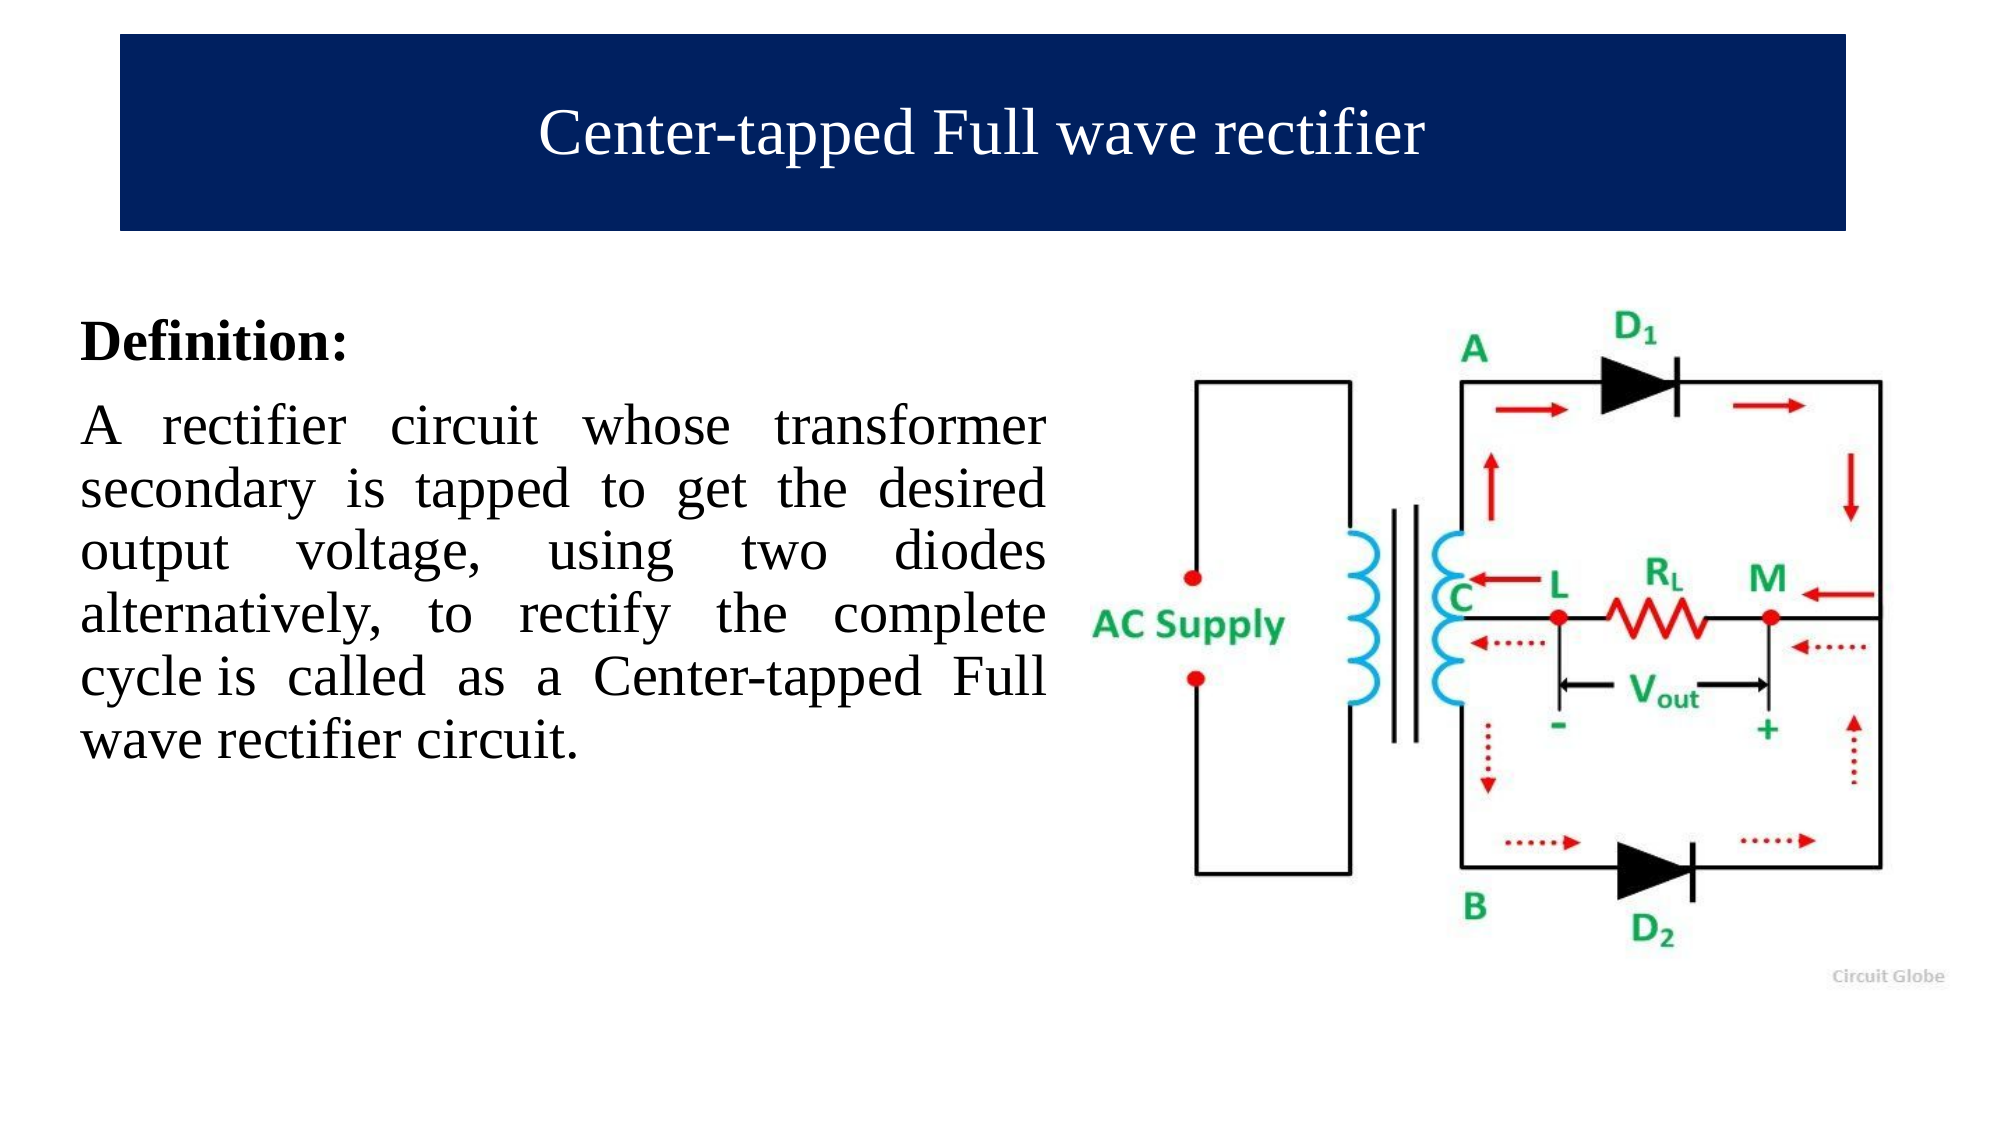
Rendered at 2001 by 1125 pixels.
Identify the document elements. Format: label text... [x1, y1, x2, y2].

title Center-tapped Full wave rectifier [120, 34, 1846, 231]
picture [1090, 287, 1966, 1002]
list Definition: A rectifier circuit whose transformer secondary is tapped to get the desired output voltage, using two diodes alternatively, to rectify the complete cycle is called as a Center-tapped Full wave rectifier circuit. [65, 302, 1063, 1017]
